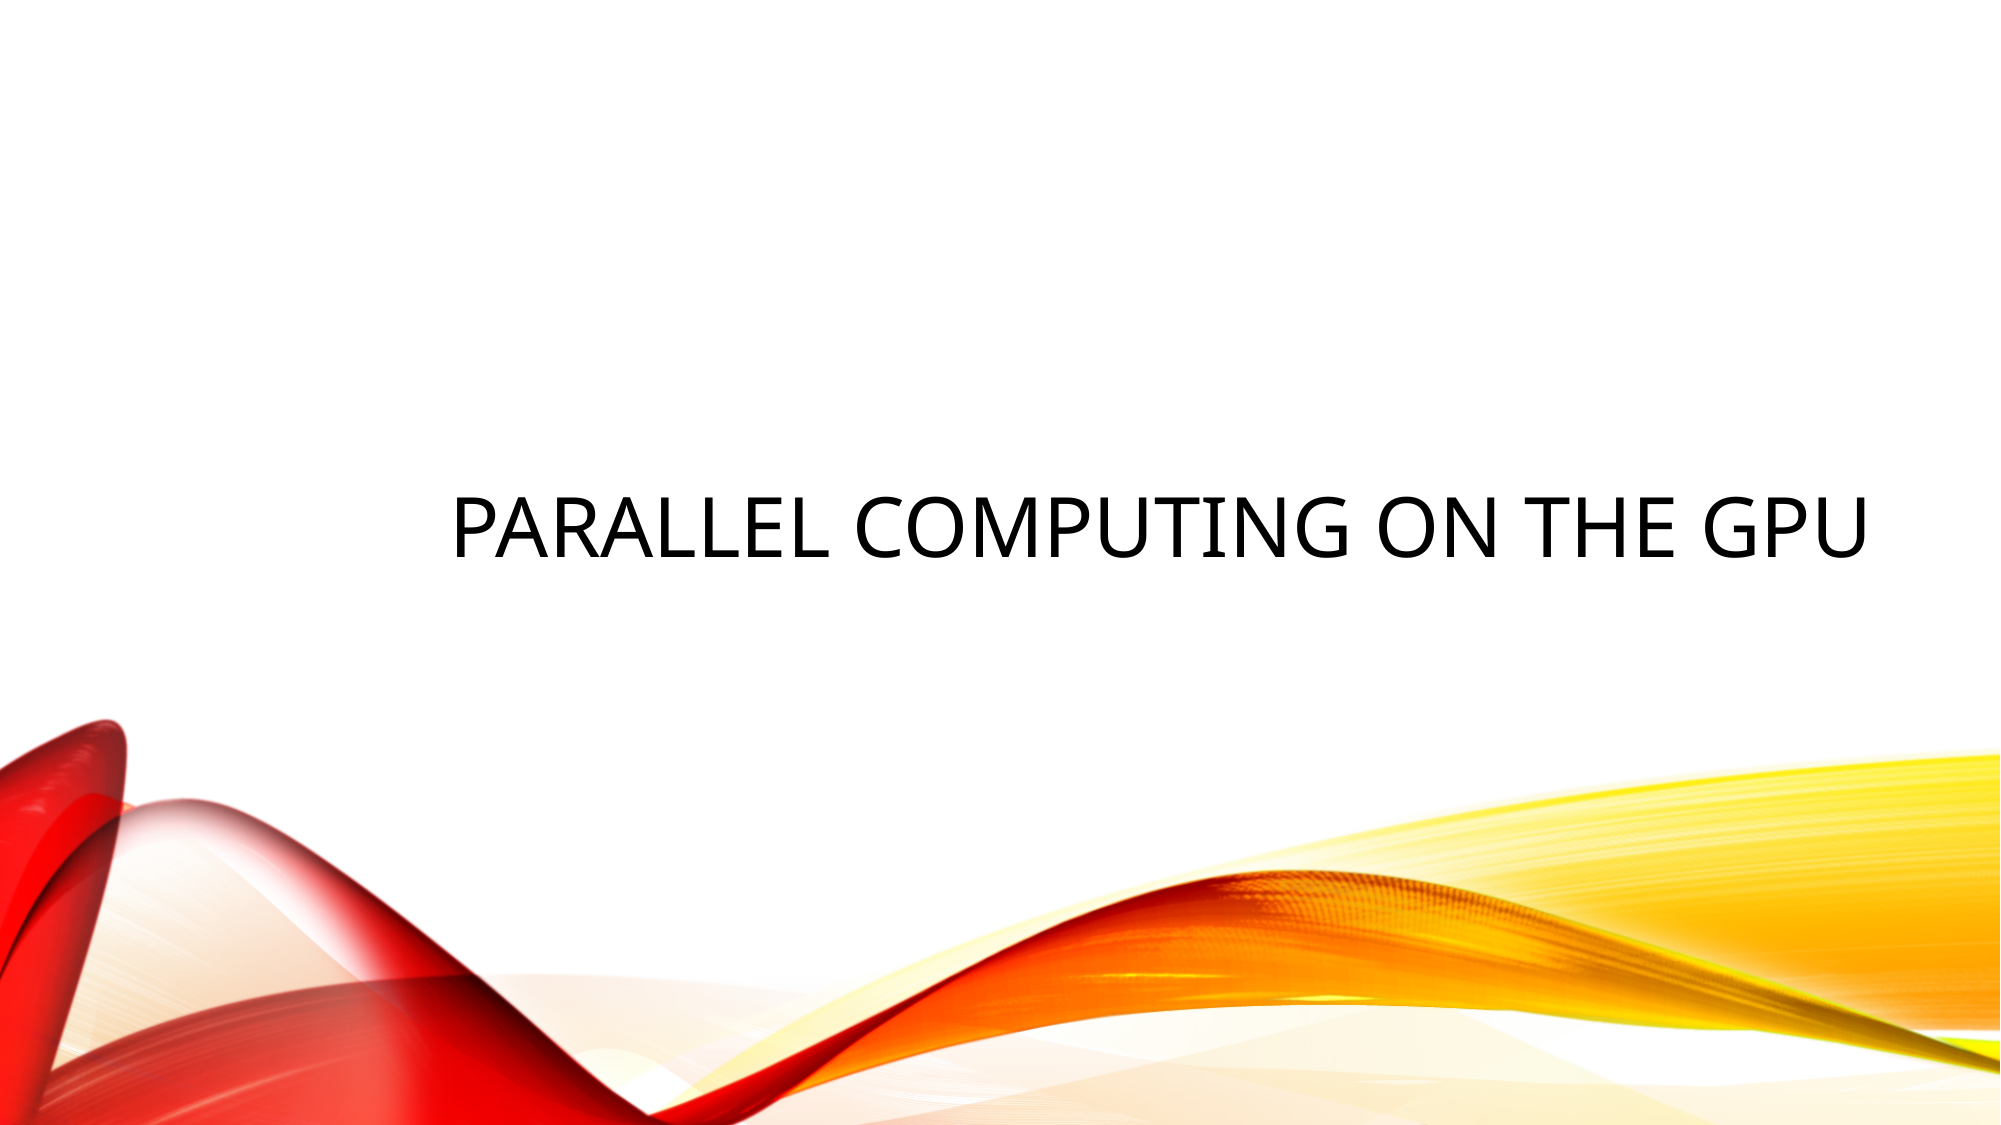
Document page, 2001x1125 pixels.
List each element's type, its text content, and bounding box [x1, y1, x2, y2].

title PARALLEL COMPUTING ON THE GPU [112, 123, 1888, 584]
picture [0, 717, 2000, 1125]
